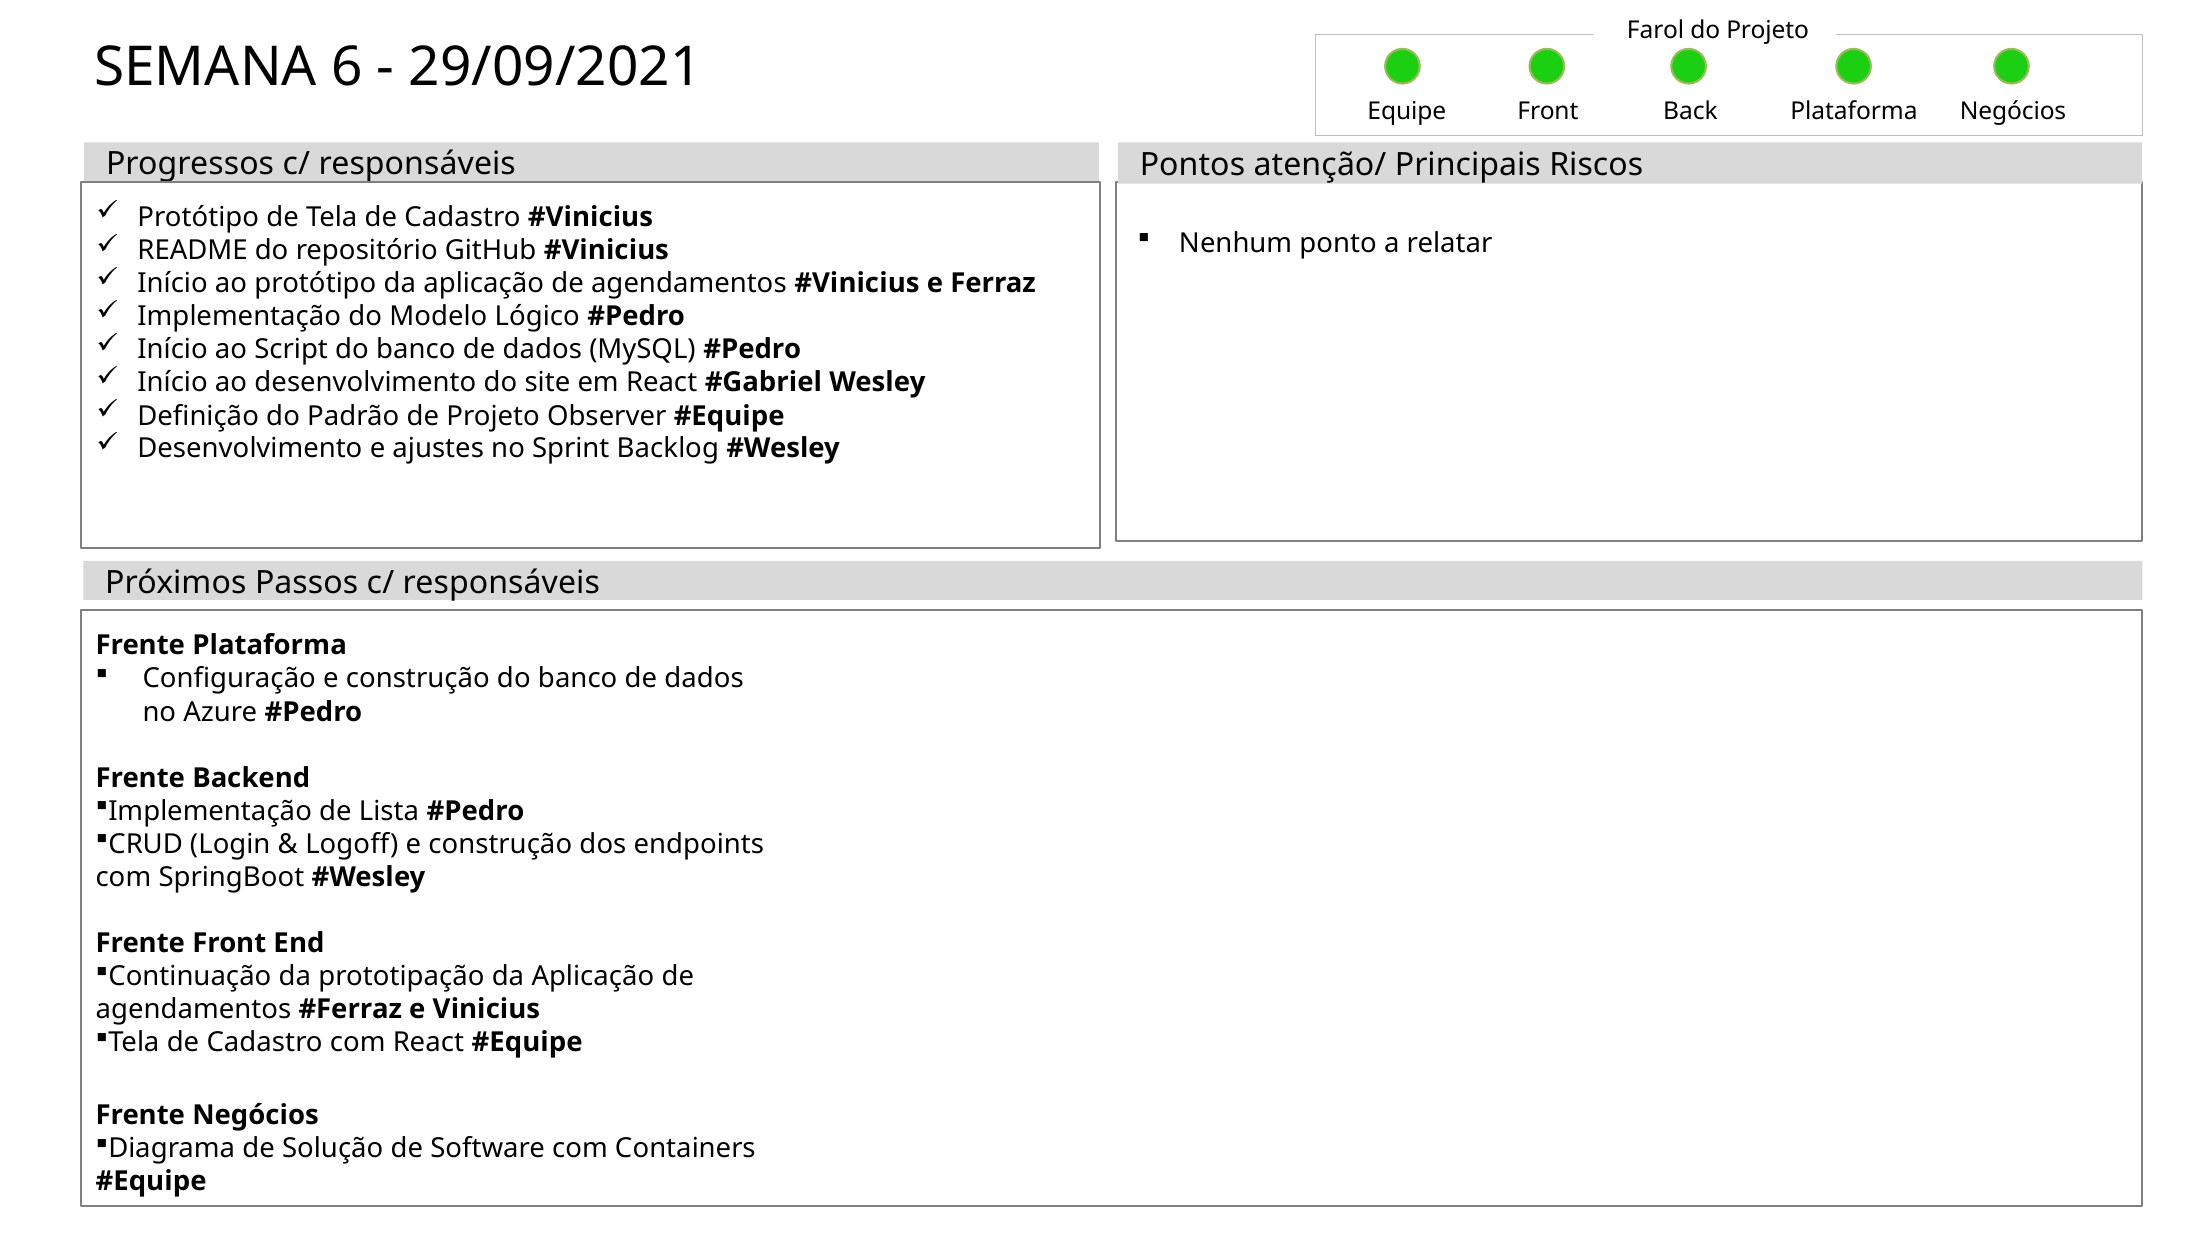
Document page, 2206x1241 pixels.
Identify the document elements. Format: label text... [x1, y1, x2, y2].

text_box [1114, 179, 2144, 543]
text_box Próximos Passos c/ responsáveis [83, 560, 2143, 600]
text_box Protótipo de Tela de Cadastro #Vinicius README do repositório GitHub #Vinicius Início ao protótipo da aplicação de agendamentos #Vinicius e Ferraz Implementação do Modelo Lógico #Pedro Início ao Script do banco de dados (MySQL) #Pedro Início ao desenvolvimento do site em React #Gabriel Wesley Definição do Padrão de Projeto Observer #Equipe Desenvolvimento e ajustes no Sprint Backlog #Wesley [79, 179, 1102, 550]
text_box Nenhum ponto a relatar [1122, 183, 2135, 265]
text_box Pontos atenção/ Principais Riscos [1117, 142, 2143, 184]
text_box [1313, 32, 2144, 138]
text_box Frente Plataforma Configuração e construção do banco de dados no Azure #Pedro Frente Backend Implementação de Lista #Pedro CRUD (Login & Logoff) e construção dos endpoints com SpringBoot #Wesley Frente Front End Continuação da prototipação da Aplicação de agendamentos #Ferraz e Vinicius Tela de Cadastro com React #Equipe Frente Negócios Diagrama de Solução de Software com Containers #Equipe [79, 608, 2144, 1208]
title SEMANA 6 - 29/09/2021 [77, 30, 2062, 162]
text_box Progressos c/ responsáveis [84, 142, 1099, 179]
text_box Farol do Projeto [1592, 6, 1838, 45]
